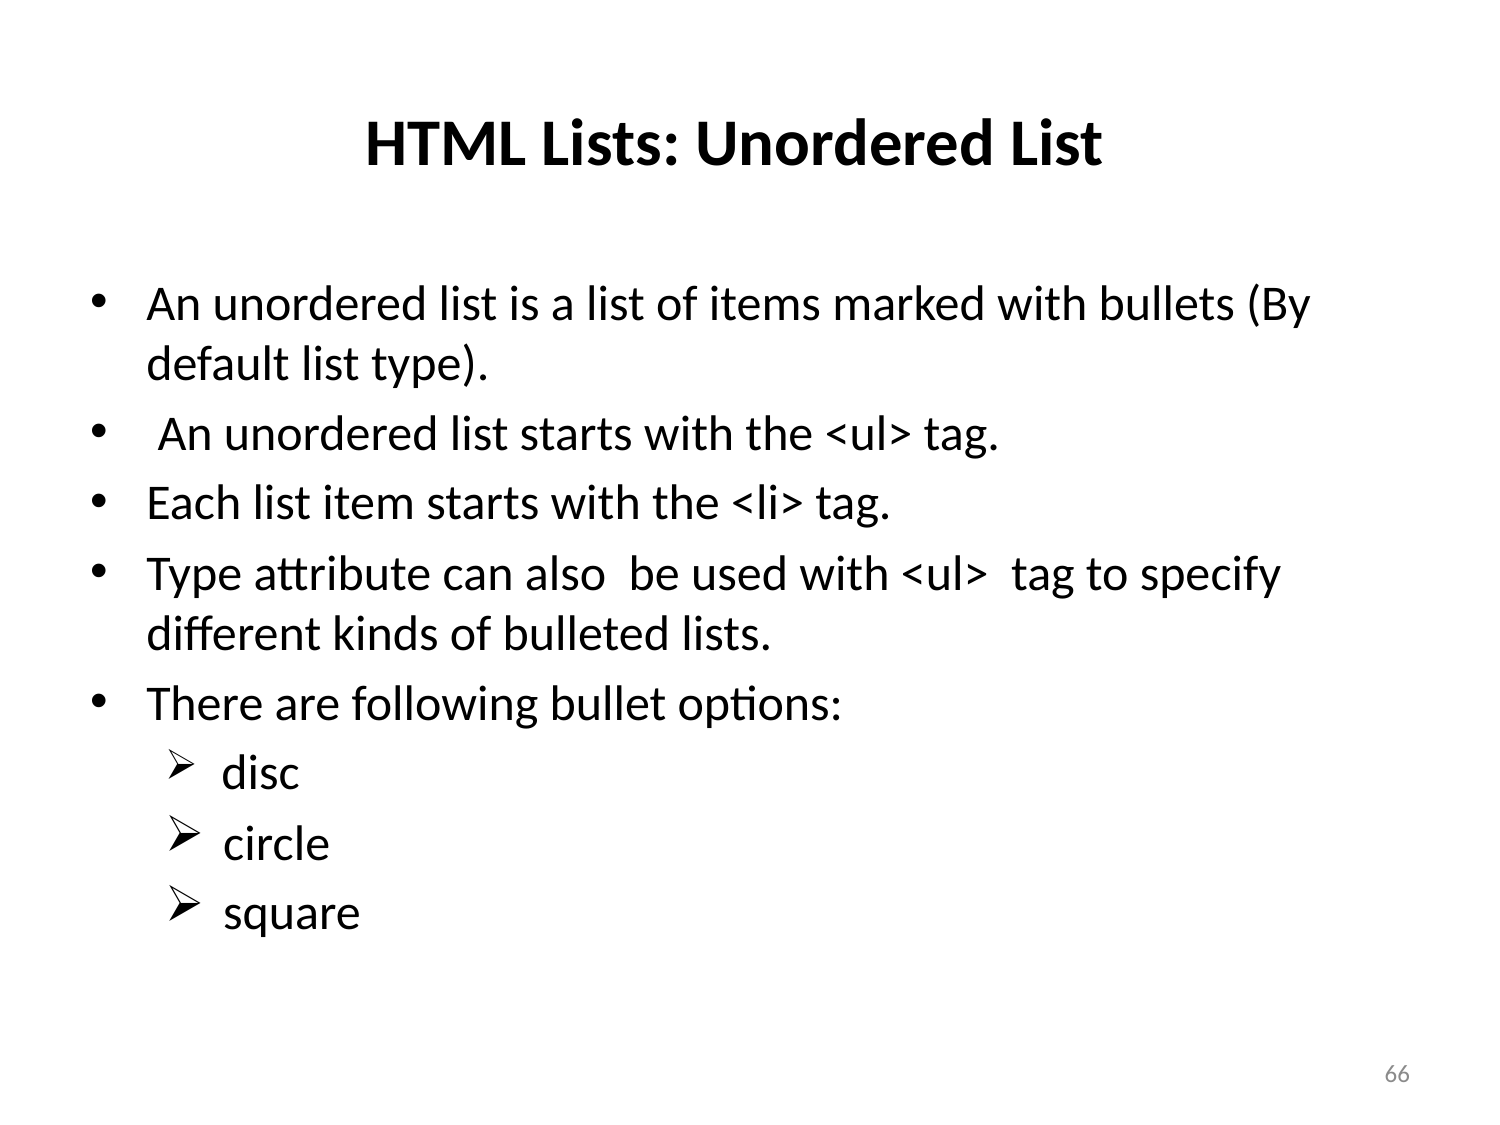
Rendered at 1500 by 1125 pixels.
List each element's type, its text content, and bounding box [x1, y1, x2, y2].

list An unordered list is a list of items marked with bullets (By default list type). An unordered list starts with the <ul> tag. Each list item starts with the <li> tag. Type attribute can also be used with <ul> tag to specify different kinds of bulleted lists. There are following bullet options: disc circle square [75, 262, 1425, 1005]
slide_number 66 [1074, 1042, 1425, 1103]
title HTML Lists: Unordered List [75, 45, 1425, 233]
